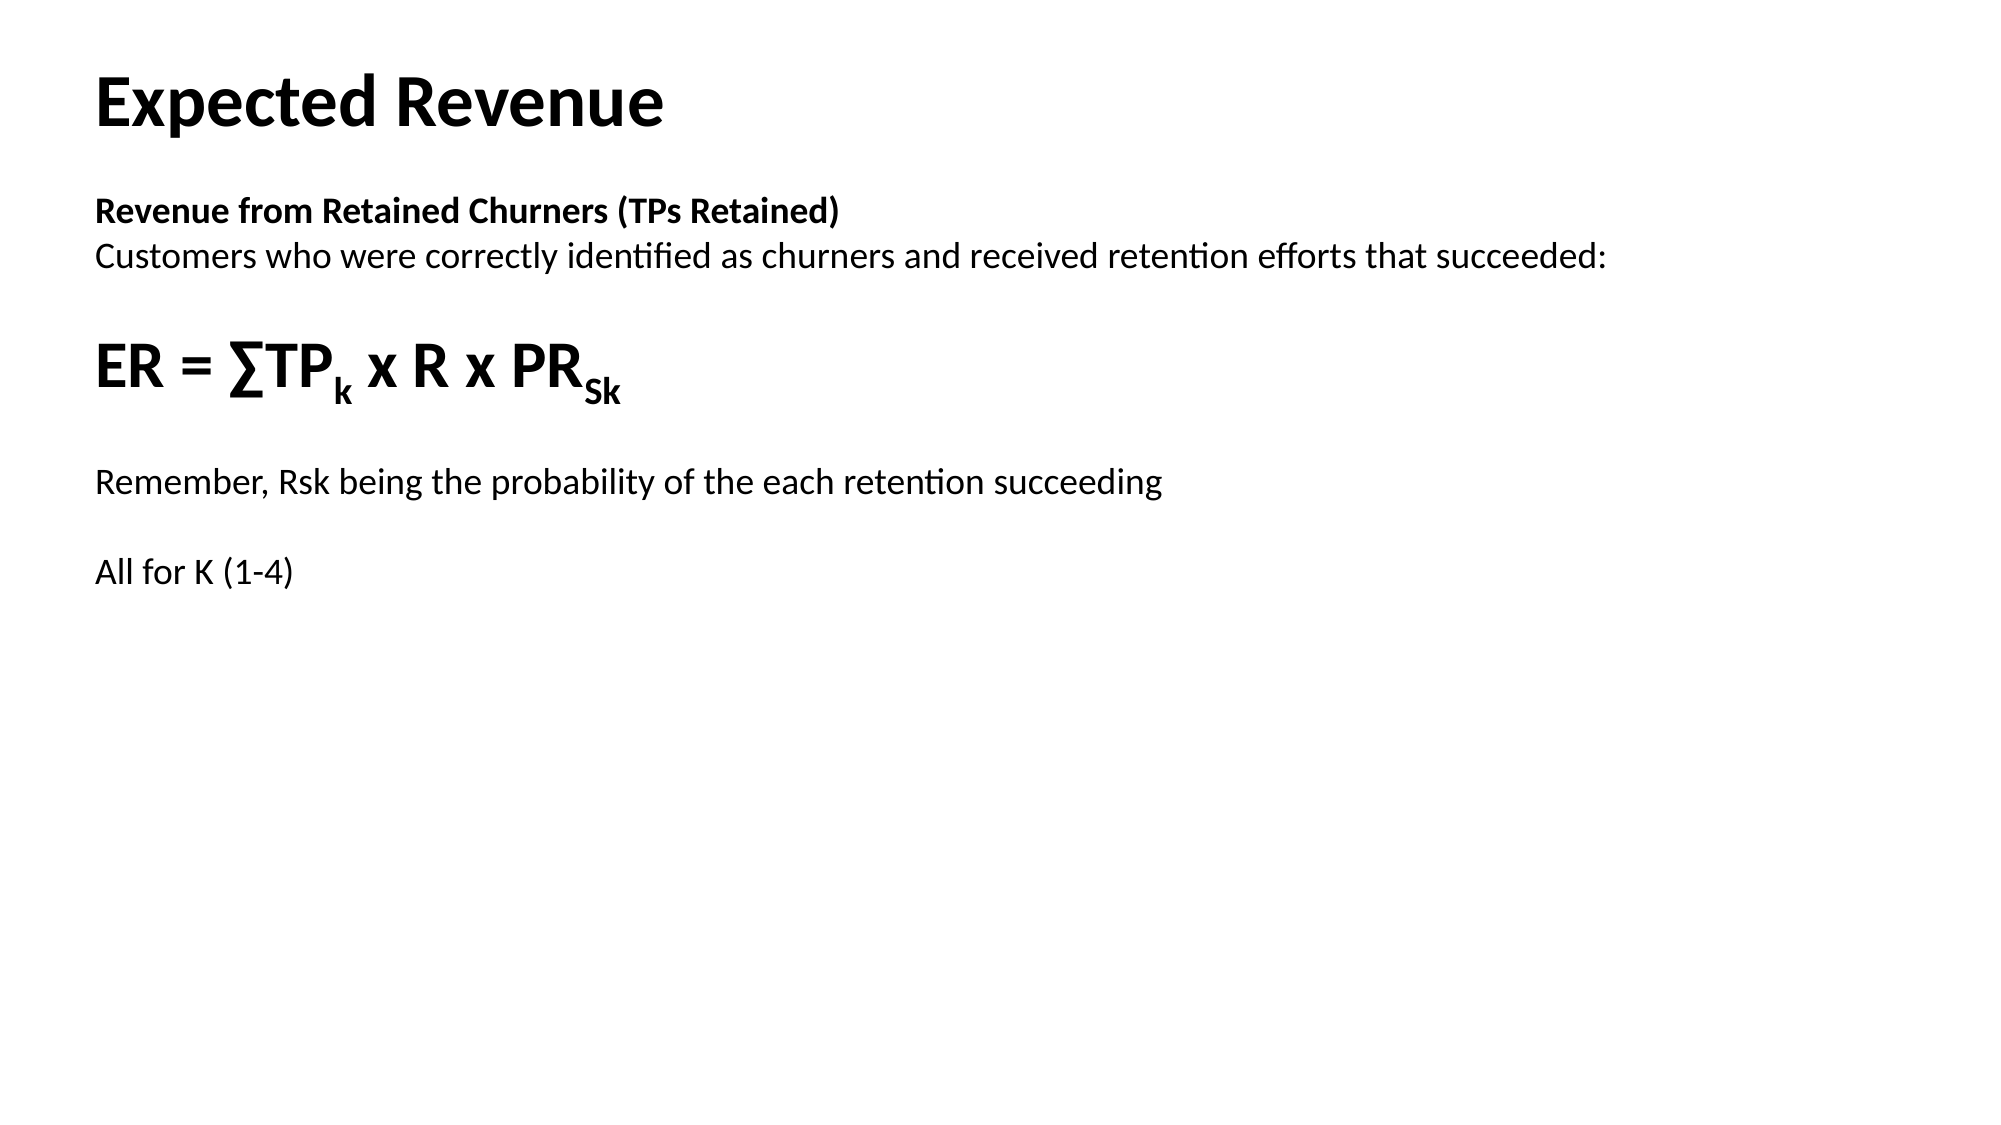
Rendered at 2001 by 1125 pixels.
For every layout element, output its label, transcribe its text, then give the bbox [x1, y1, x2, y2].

text_box Expected Revenue Revenue from Retained Churners (TPs Retained) Customers who were correctly identified as churners and received retention efforts that succeeded: ER = ∑TPk x R x PRSk Remember, Rsk being the probability of the each retention succeeding All for K (1-4) [80, 43, 1846, 645]
